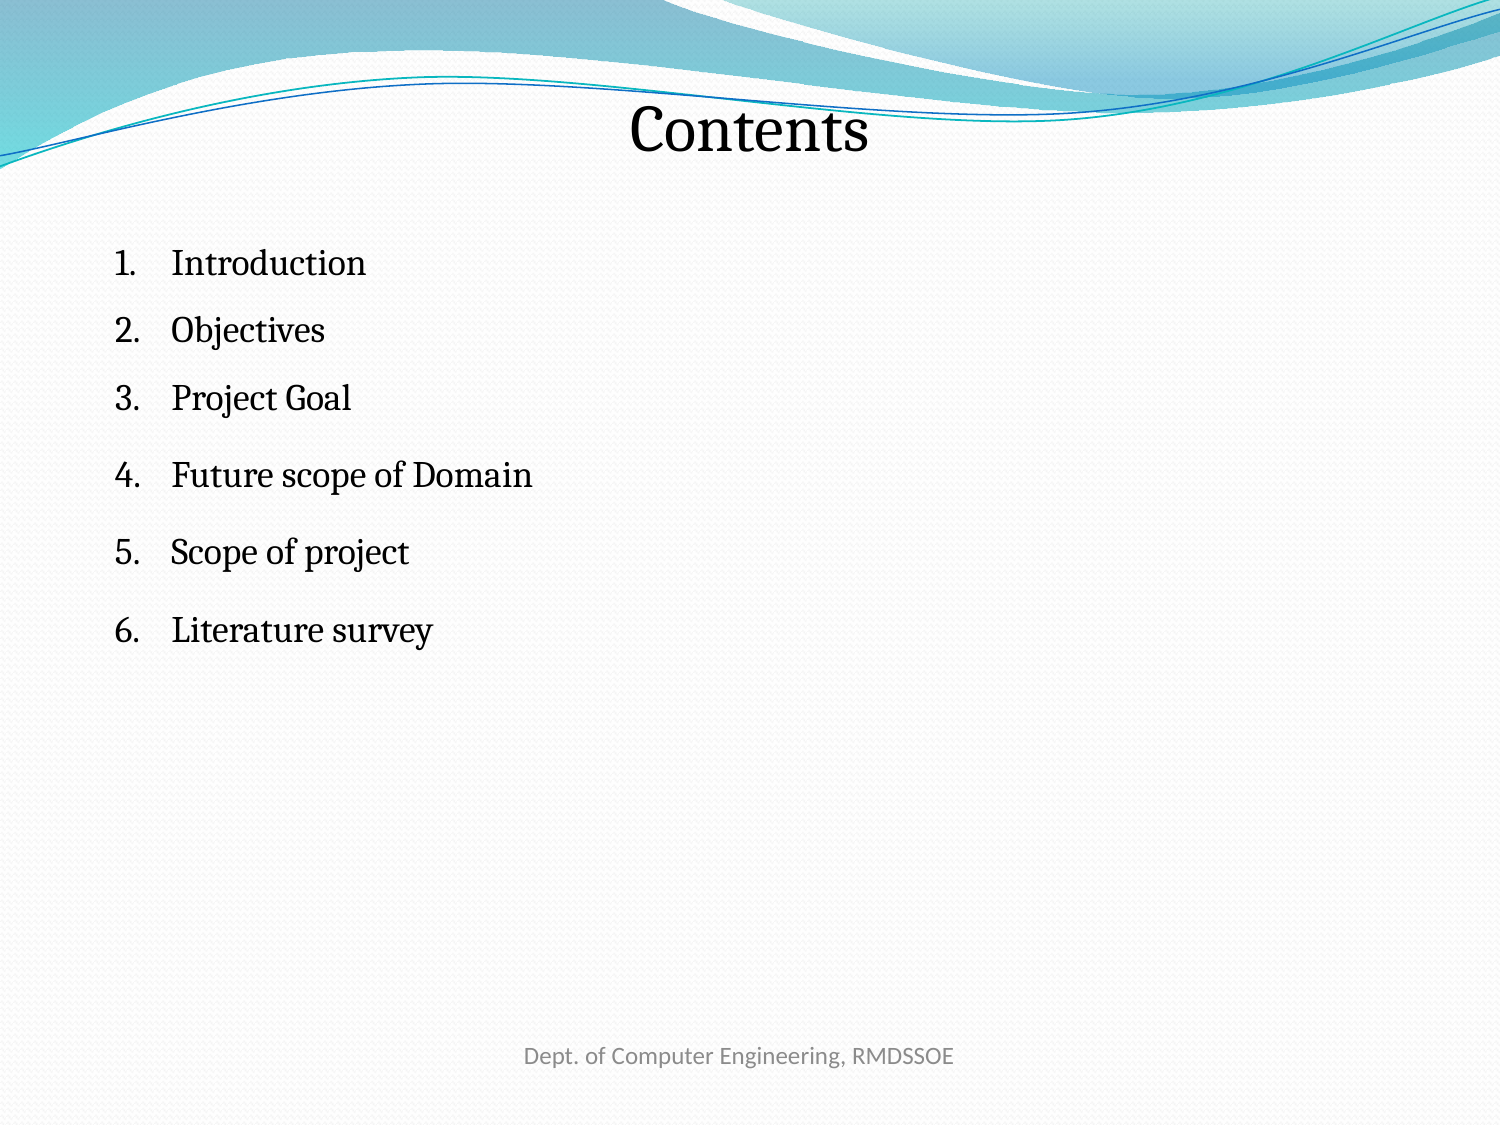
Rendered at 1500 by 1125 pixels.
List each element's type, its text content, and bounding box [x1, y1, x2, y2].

text_box Dept. of Computer Engineering, RMDSSOE [502, 1024, 977, 1085]
text_box Contents [74, 62, 1425, 188]
text_box [457, 1042, 1032, 1103]
text_box Introduction Objectives Project Goal Future scope of Domain Scope of project Literature survey [100, 207, 1451, 860]
